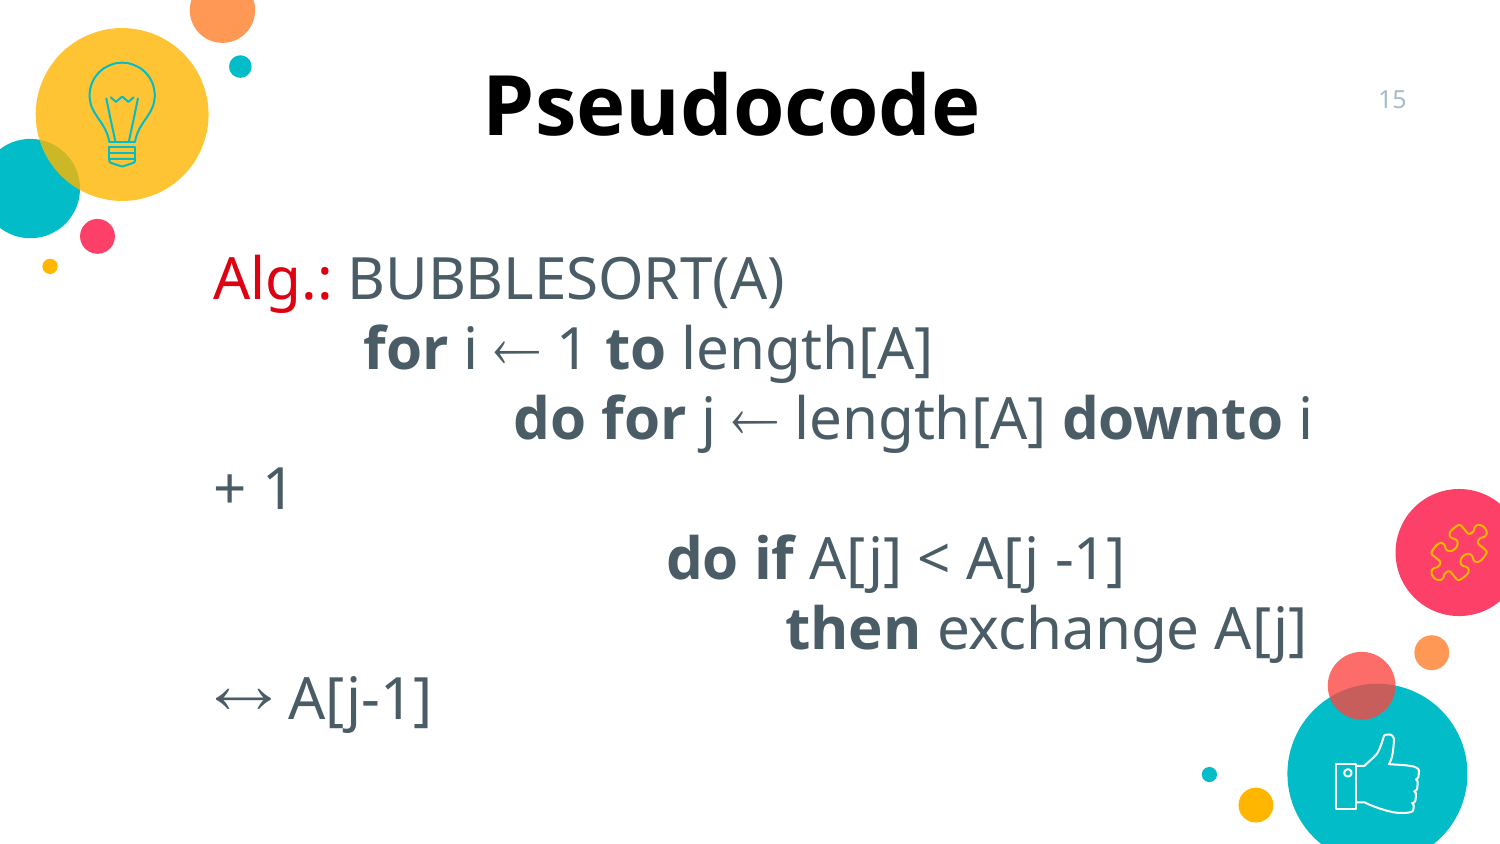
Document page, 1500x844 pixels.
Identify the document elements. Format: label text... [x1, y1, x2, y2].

text_box Pseudocode [457, 44, 1007, 160]
text_box Alg.: BUBBLESORT(A) for i  1 to length[A] do for j  length[A] downto i + 1 do if A[j] < A[j -1] then exchange A[j]  A[j-1] [198, 233, 1332, 655]
slide_number 15 [1331, 68, 1422, 134]
